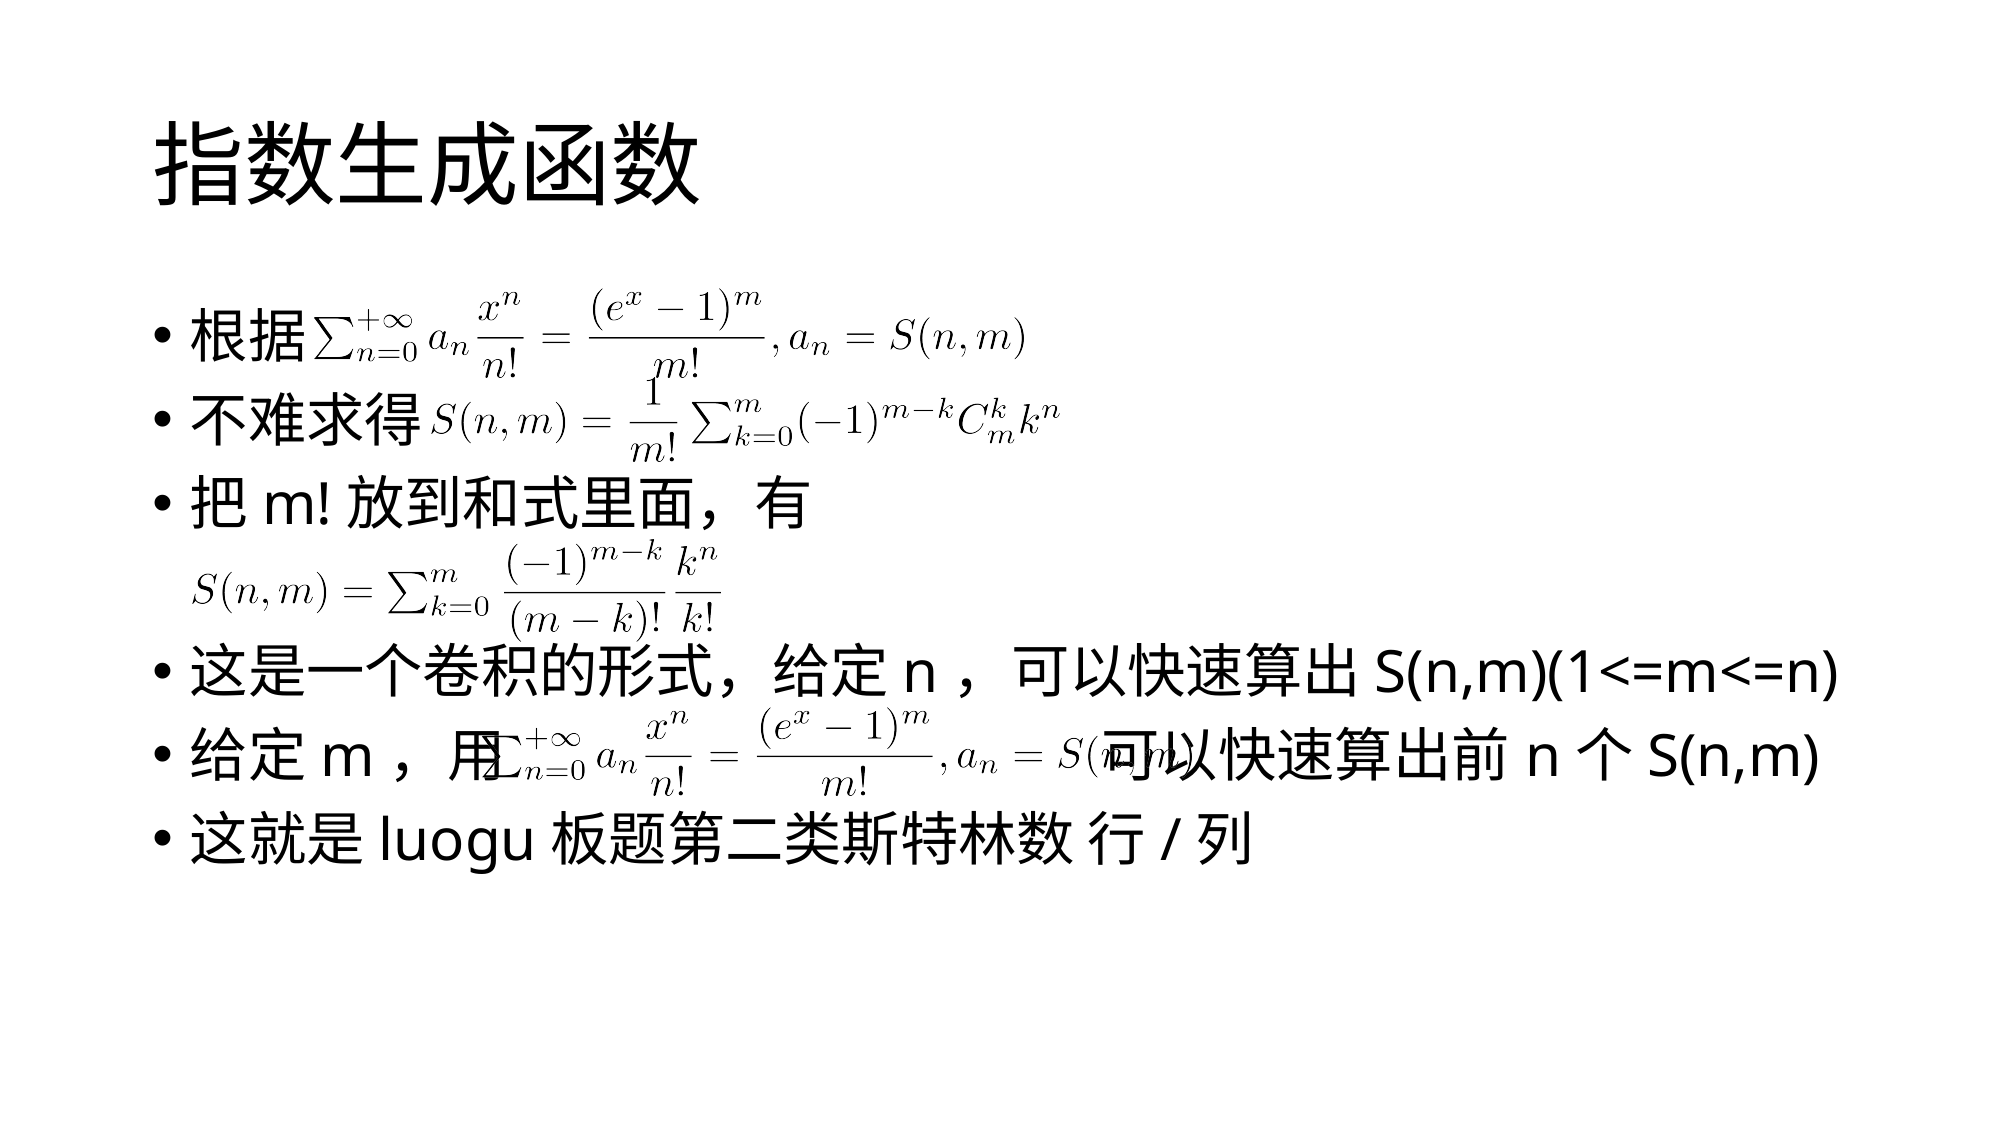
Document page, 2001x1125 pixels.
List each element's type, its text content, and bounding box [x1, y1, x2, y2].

list 根据 不难求得 把m!放到和式里面，有 这是一个卷积的形式，给定n，可以快速算出S(n,m)(1<=m<=n) 给定m，用 可以快速算出前n个S(n,m) 这就是luogu板题第二类斯特林数 行/列 [137, 299, 1863, 1014]
picture [482, 707, 1192, 796]
picture [314, 288, 1060, 462]
title 指数生成函数 [137, 59, 1863, 278]
picture [192, 539, 721, 642]
